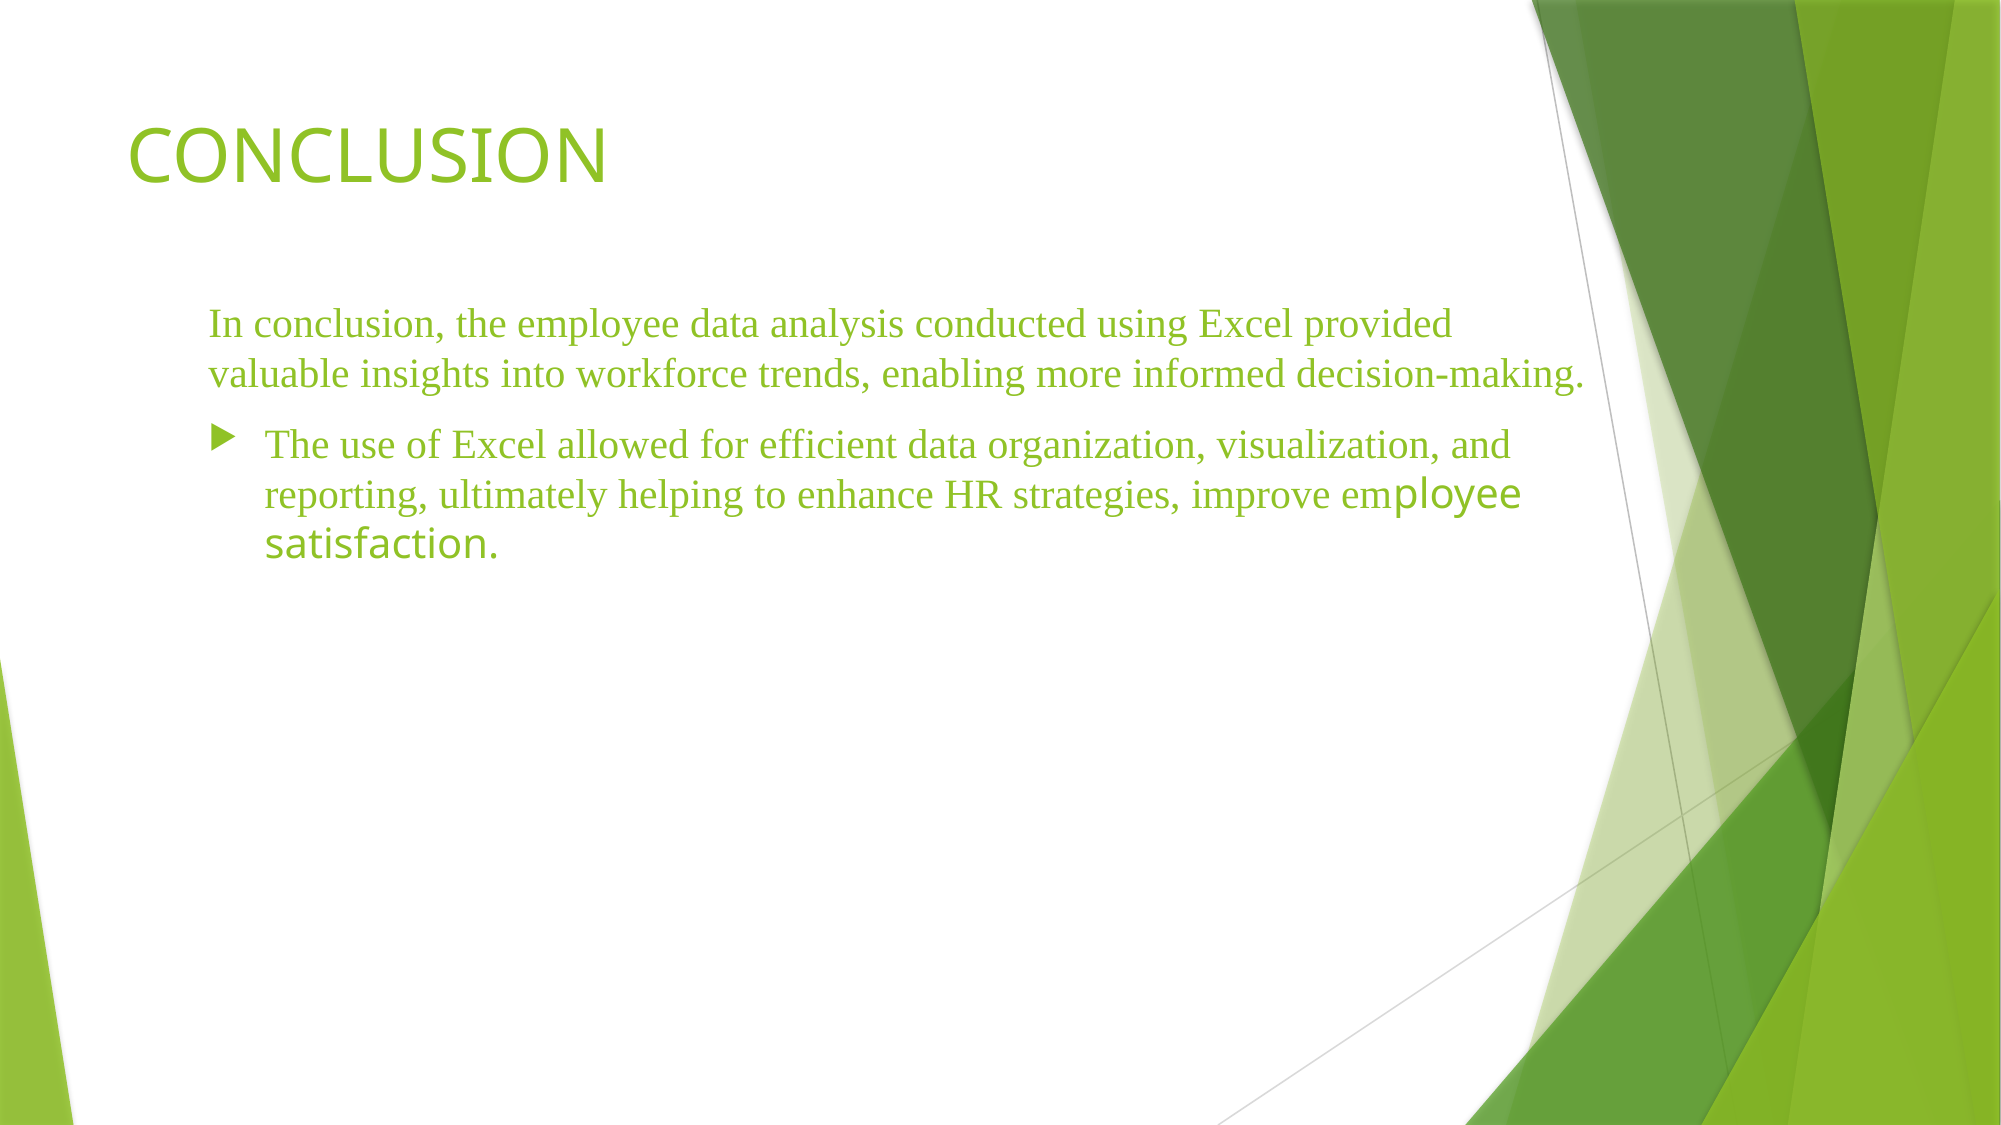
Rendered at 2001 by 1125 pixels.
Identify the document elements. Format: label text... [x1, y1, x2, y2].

list In conclusion, the employee data analysis conducted using Excel provided valuable insights into workforce trends, enabling more informed decision-making. The use of Excel allowed for efficient data organization, visualization, and reporting, ultimately helping to enhance HR strategies, improve employee satisfaction. [193, 288, 1604, 941]
title CONCLUSION [111, 99, 1522, 317]
